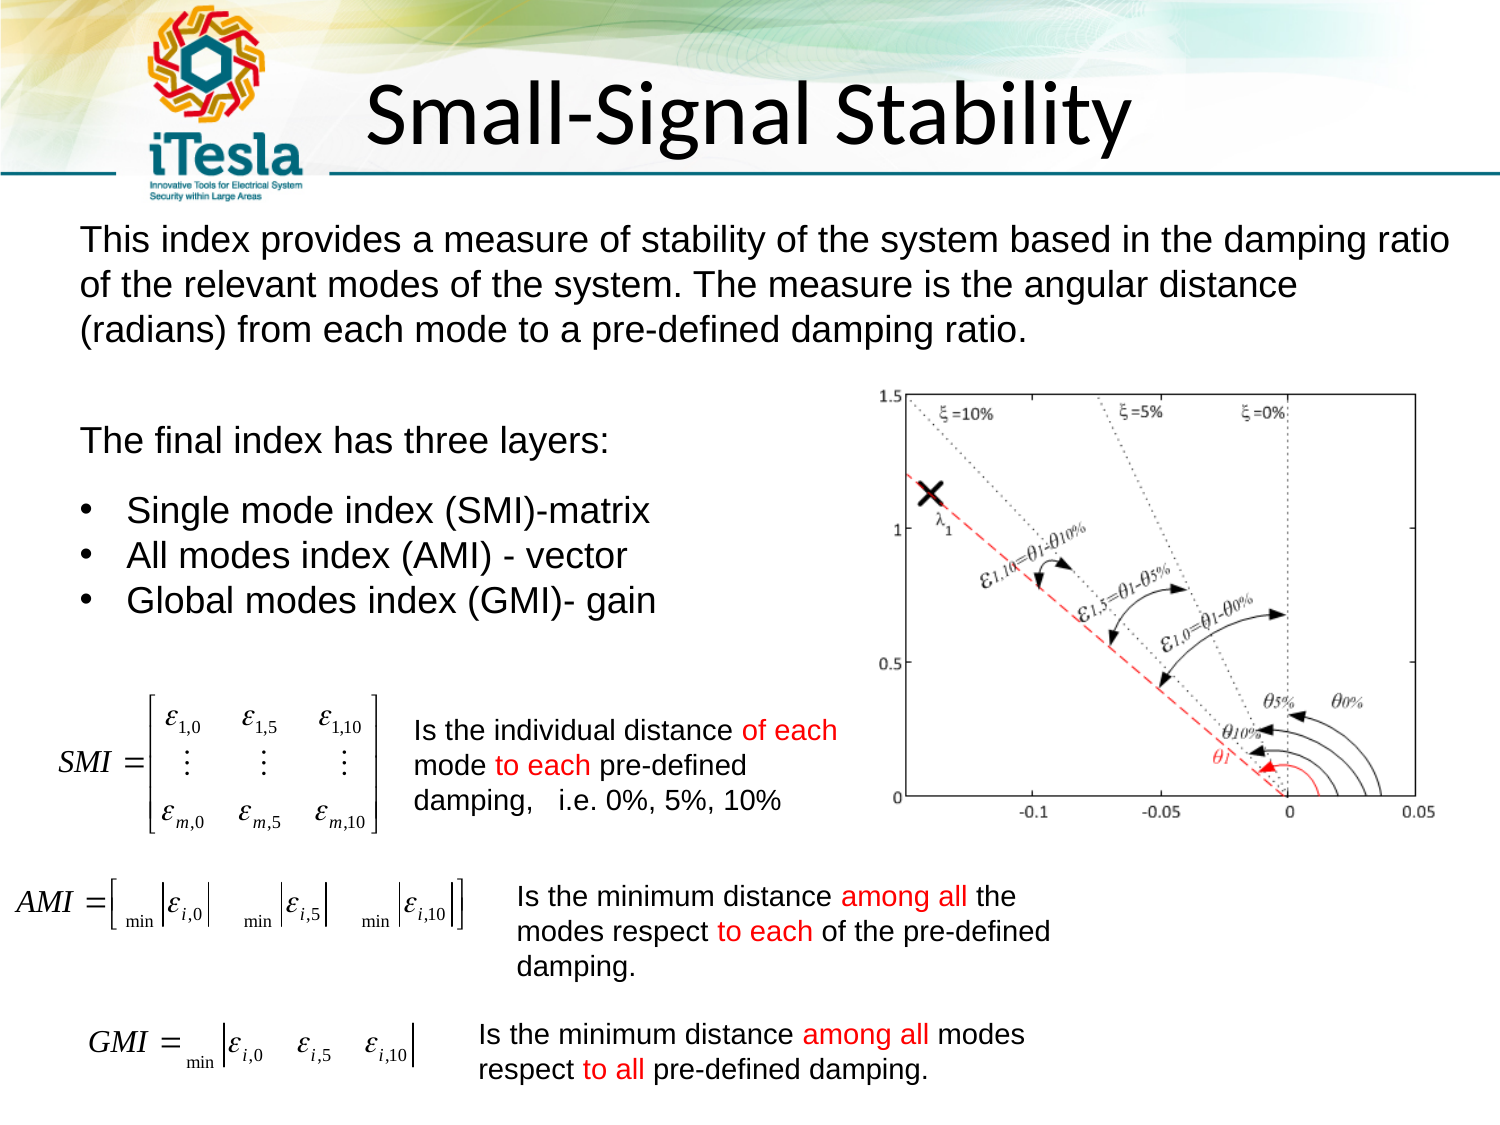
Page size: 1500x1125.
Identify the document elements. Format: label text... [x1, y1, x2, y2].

text_box The final index has three layers: Single mode index (SMI)-matrix All modes index (AMI) - vector Global modes index (GMI)- gain [64, 408, 727, 629]
text_box Is the individual distance of each mode to each pre-defined damping, i.e. 0%, 5%, 10% [399, 704, 857, 824]
picture [0, 0, 1500, 203]
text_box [8, 872, 476, 937]
picture [879, 381, 1436, 824]
text_box Is the minimum distance among all modes respect to all pre-defined damping. [463, 1008, 1057, 1093]
text_box Is the minimum distance among all the modes respect to each of the pre-defined damping. [501, 869, 1113, 990]
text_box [52, 687, 390, 842]
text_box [83, 1015, 421, 1075]
text_box This index provides a measure of stability of the system based in the damping ratio of the relevant modes of the system. The measure is the angular distance (radians) from each mode to a pre-defined damping ratio. [64, 208, 1471, 358]
title Small-Signal Stability [75, 45, 1425, 208]
